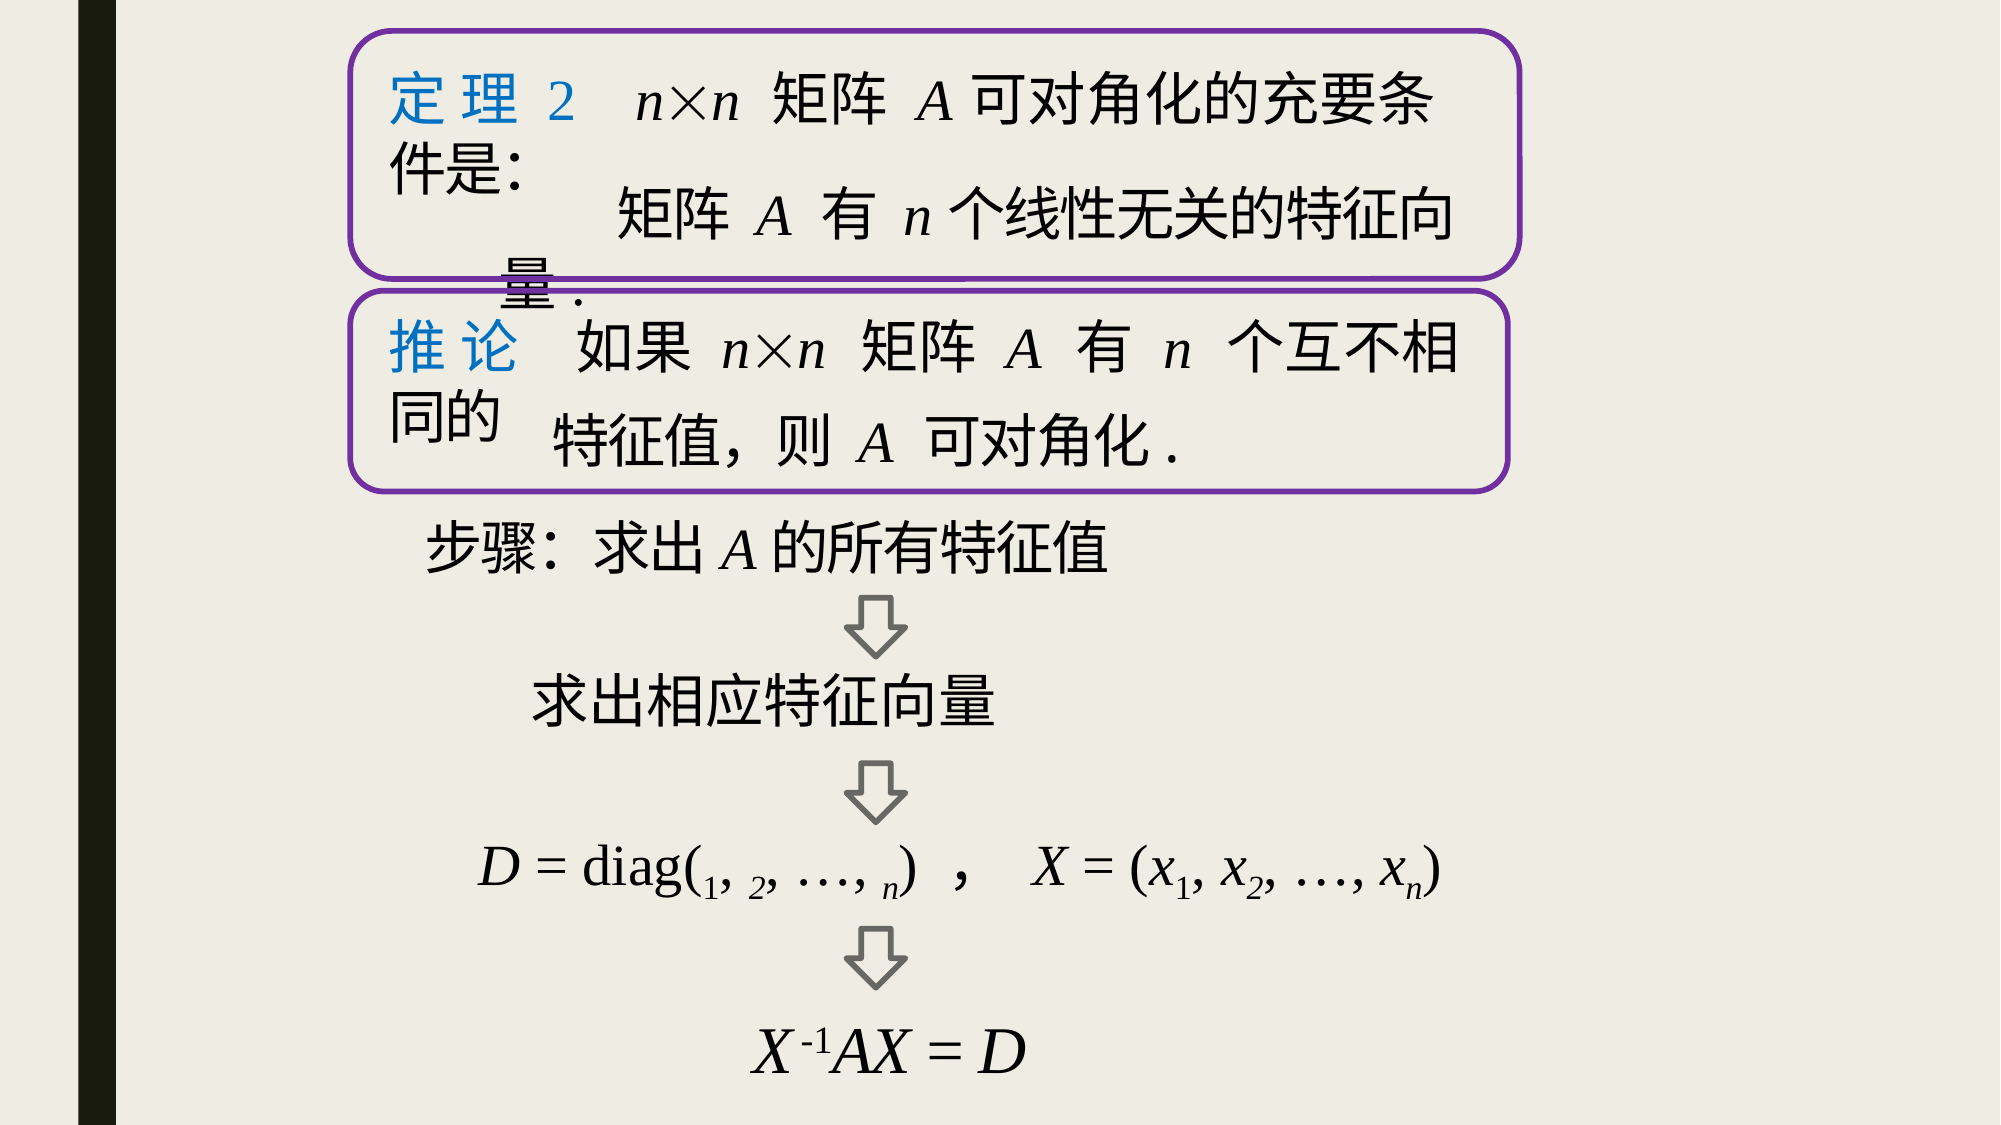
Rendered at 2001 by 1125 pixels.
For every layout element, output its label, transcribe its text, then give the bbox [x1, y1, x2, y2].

text_box [347, 287, 1511, 495]
text_box 特征值，则 A 可对角化. [454, 397, 1195, 482]
text_box [347, 28, 1523, 282]
text_box [843, 594, 909, 660]
text_box [843, 760, 909, 826]
text_box X -1AX = D [738, 999, 1042, 1094]
text_box [843, 925, 909, 991]
